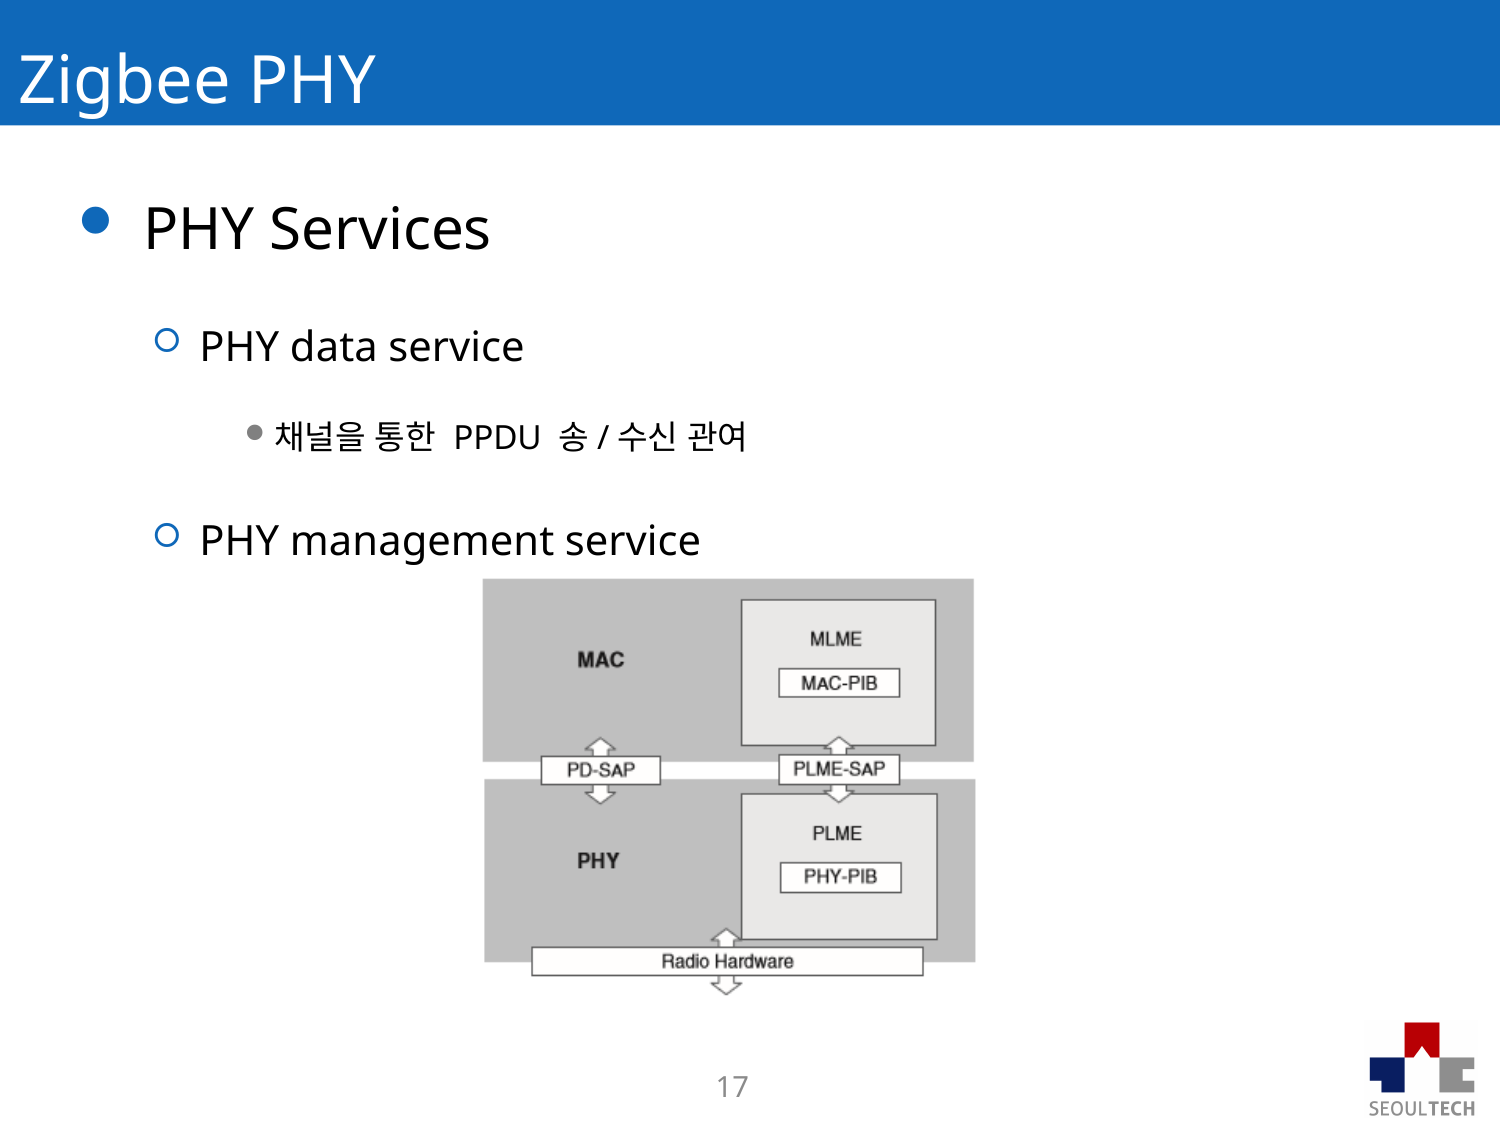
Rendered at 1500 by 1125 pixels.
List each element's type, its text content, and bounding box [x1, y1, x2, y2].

list PHY Services PHY data service 채널을 통한 PPDU 송/수신 관여 PHY management service [53, 113, 1412, 1035]
title Zigbee PHY [3, 0, 1500, 82]
slide_number 17 [557, 1058, 908, 1119]
picture [468, 565, 996, 1001]
picture [1364, 1020, 1478, 1118]
